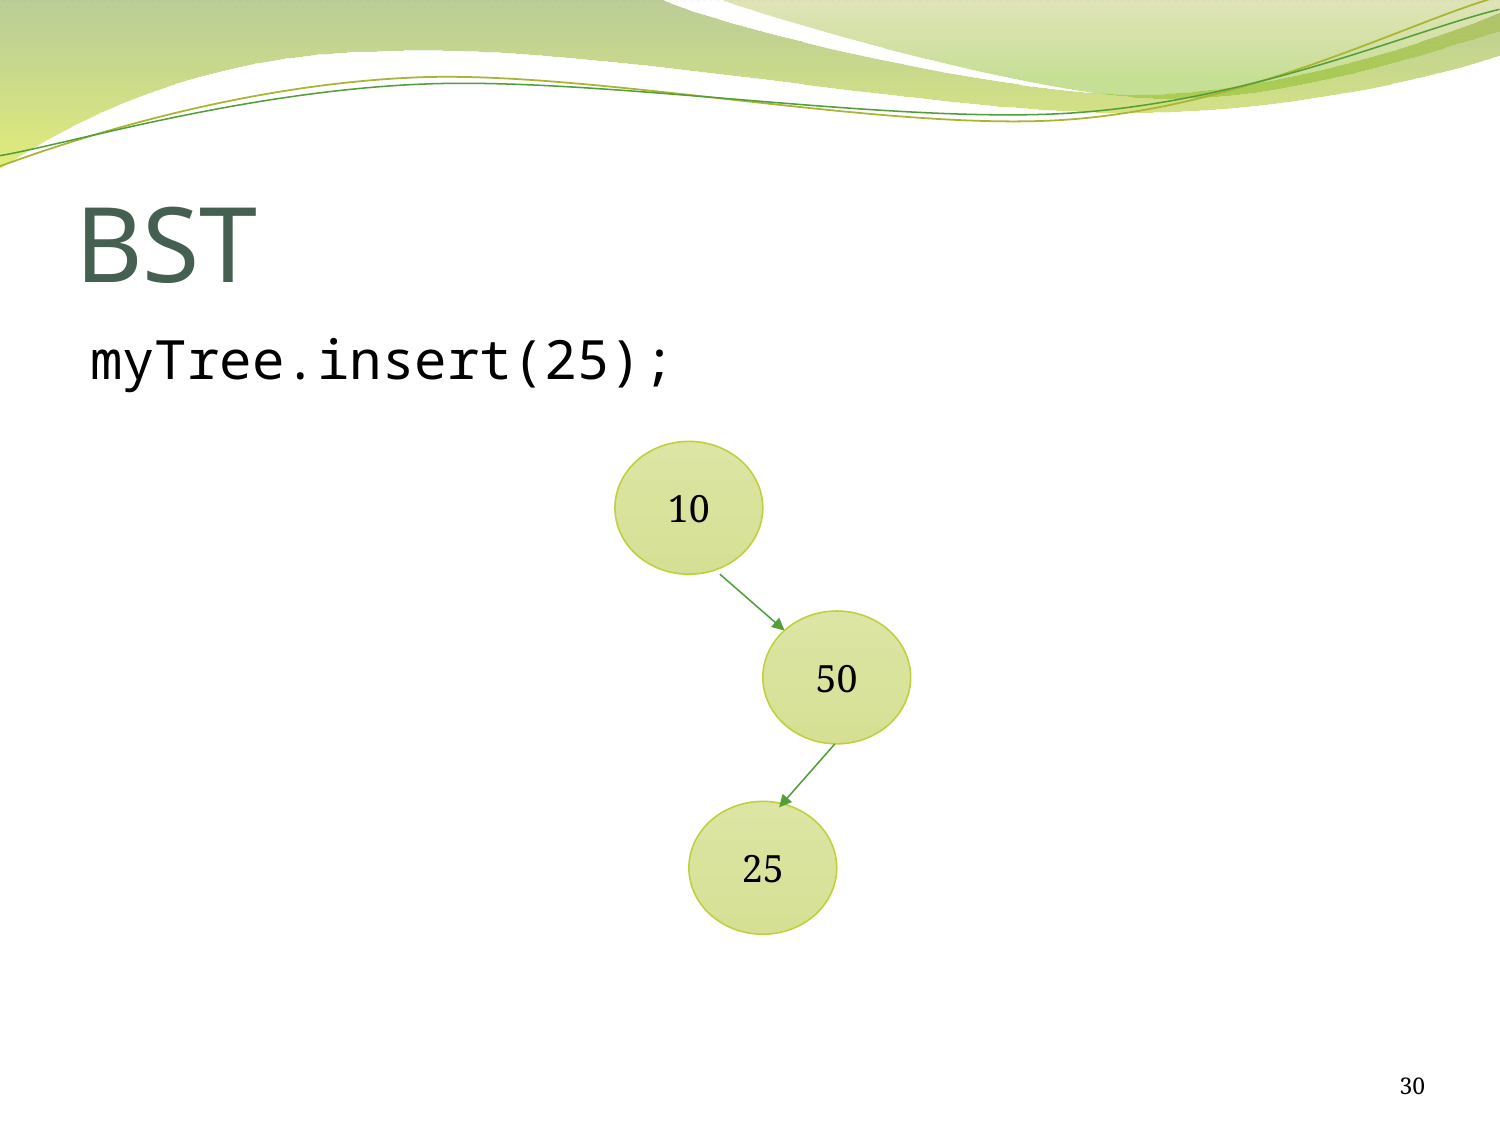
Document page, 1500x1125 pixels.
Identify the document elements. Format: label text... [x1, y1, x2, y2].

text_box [719, 574, 785, 631]
text_box 10 [614, 441, 763, 575]
list myTree.insert(25); [75, 317, 1425, 1038]
text_box 50 [762, 610, 911, 744]
text_box 25 [688, 801, 837, 935]
title BST [75, 115, 1425, 303]
slide_number 30 [1299, 1042, 1425, 1103]
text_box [779, 743, 835, 808]
